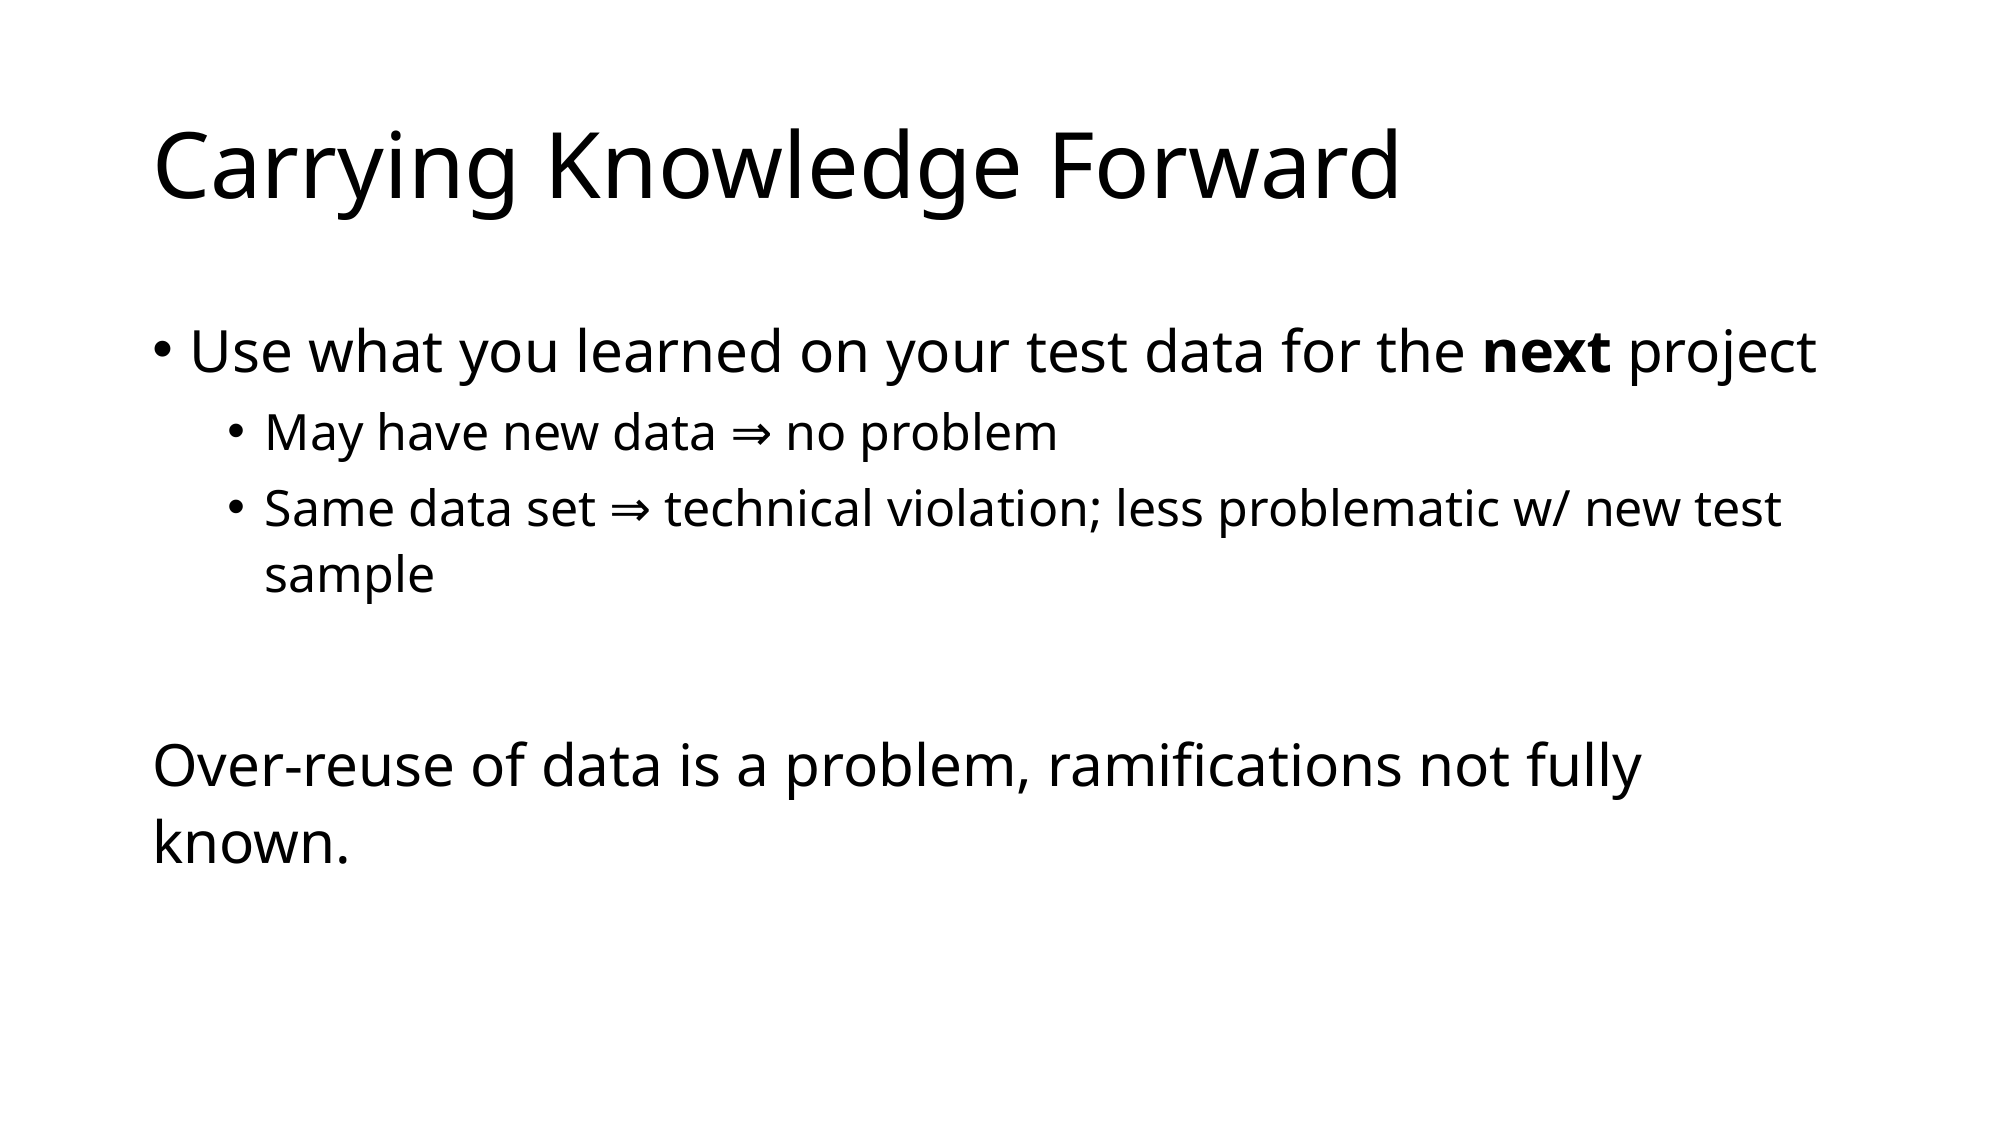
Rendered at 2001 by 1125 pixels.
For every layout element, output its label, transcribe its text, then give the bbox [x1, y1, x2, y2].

title Carrying Knowledge Forward [137, 59, 1863, 278]
list Use what you learned on your test data for the next project May have new data ⇒ no problem Same data set ⇒ technical violation; less problematic w/ new test sample Over-reuse of data is a problem, ramifications not fully known. [137, 299, 1863, 1014]
